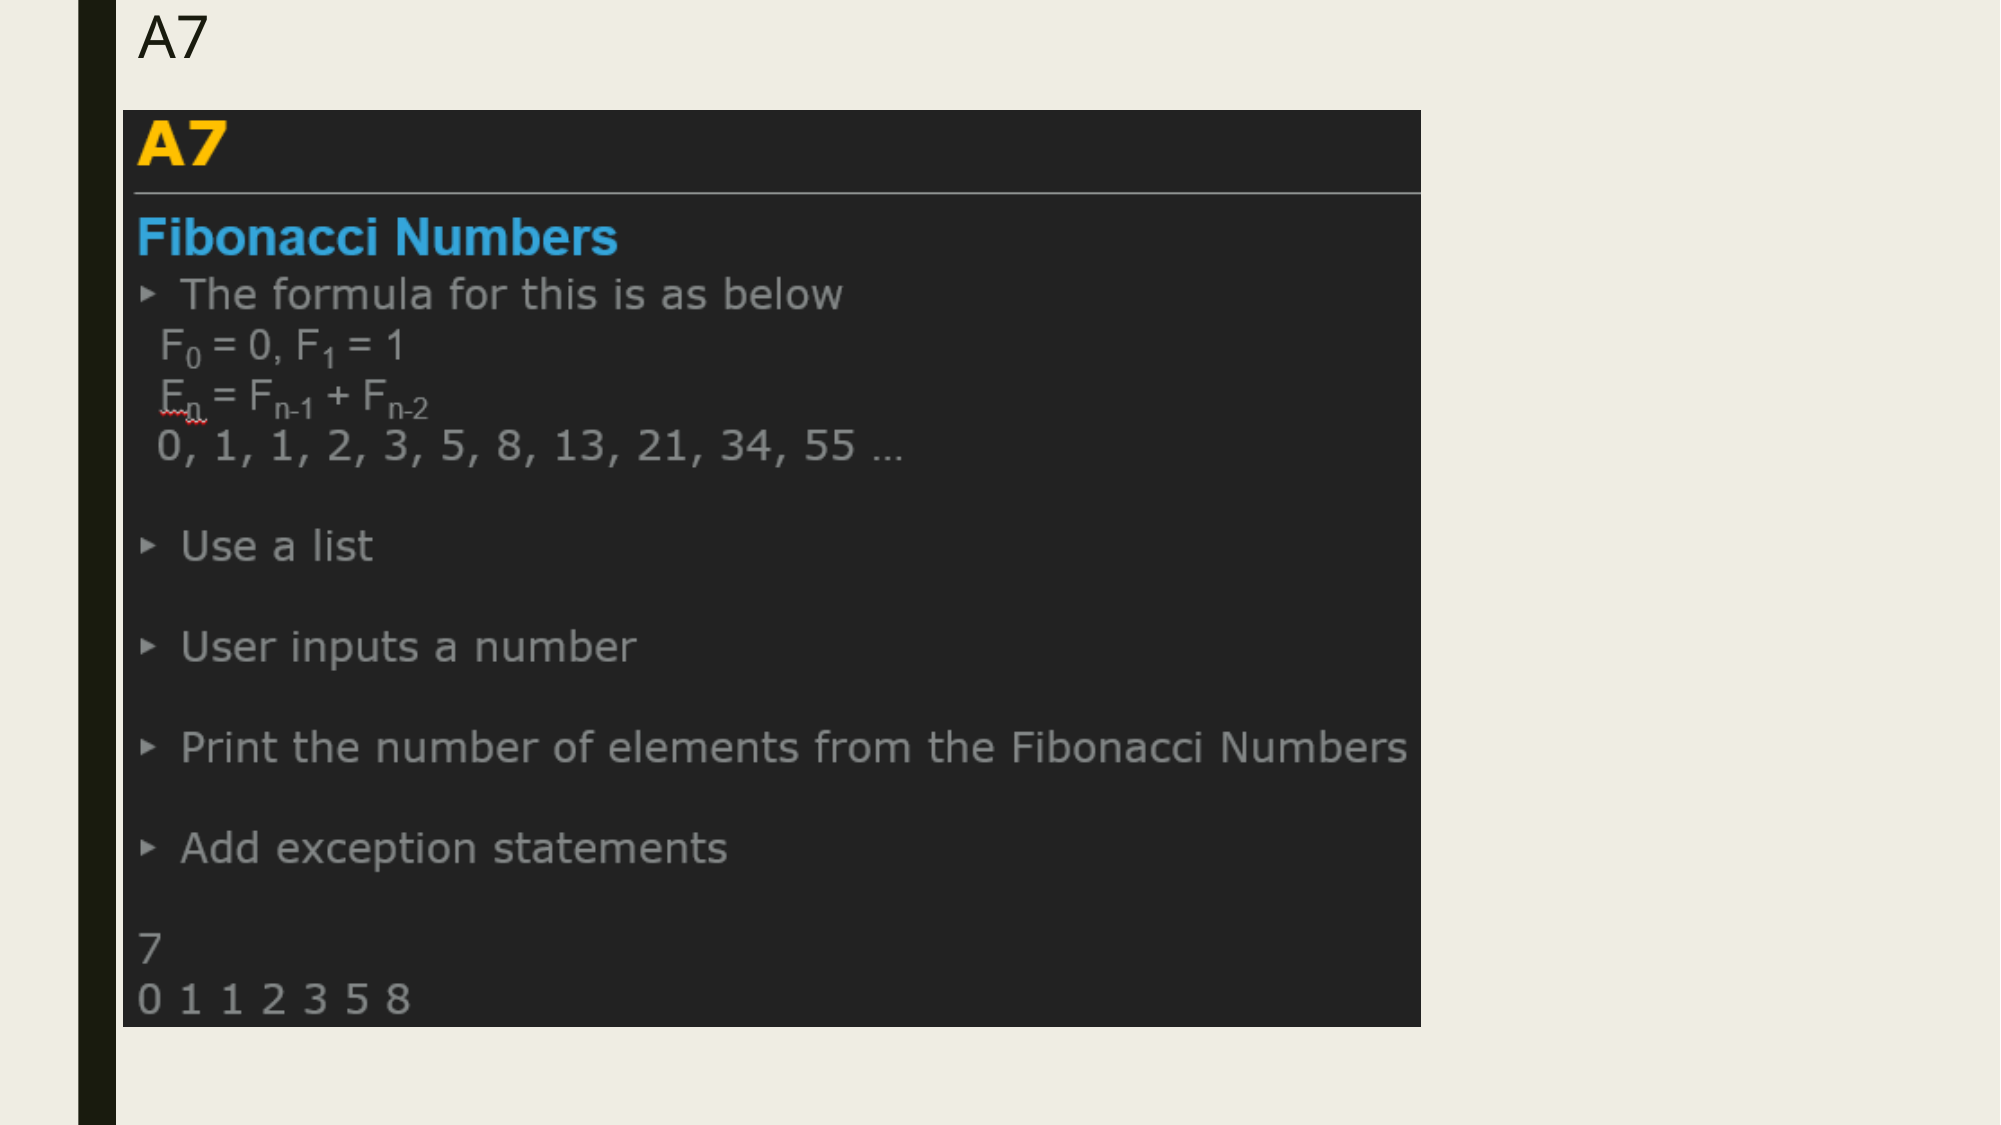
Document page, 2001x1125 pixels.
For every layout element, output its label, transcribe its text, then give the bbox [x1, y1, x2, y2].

picture [123, 110, 1421, 1027]
title A7 [123, 0, 225, 86]
